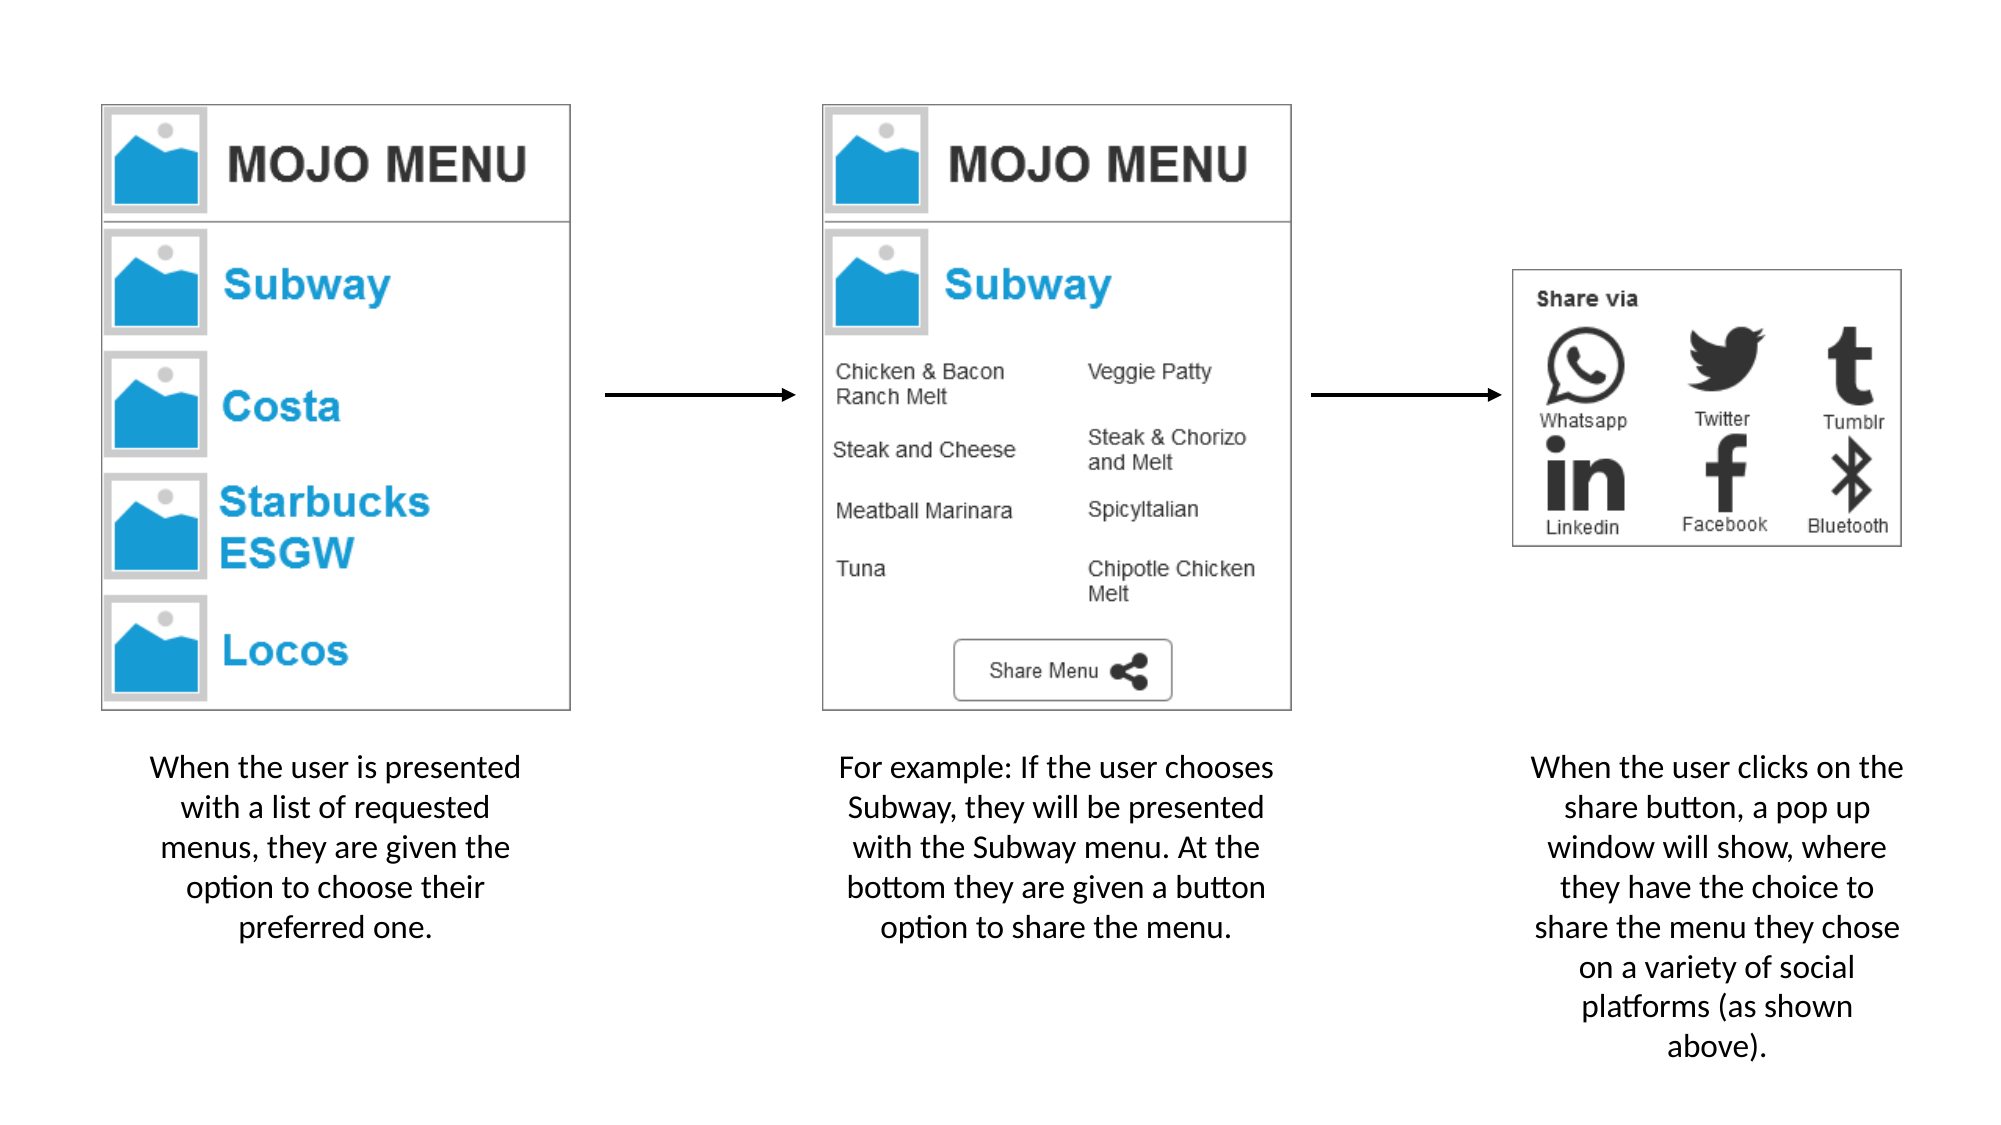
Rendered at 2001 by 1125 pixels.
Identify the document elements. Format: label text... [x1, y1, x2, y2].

text_box When the user clicks on the share button, a pop up window will show, where they have the choice to share the menu they chose on a variety of social platforms (as shown above). [1512, 737, 1923, 1072]
picture [101, 104, 571, 711]
picture [822, 104, 1292, 711]
text_box When the user is presented with a list of requested menus, they are given the option to choose their preferred one. [130, 737, 541, 953]
picture [1512, 269, 1902, 547]
text_box For example: If the user chooses Subway, they will be presented with the Subway menu. At the bottom they are given a button option to share the menu. [822, 737, 1291, 953]
